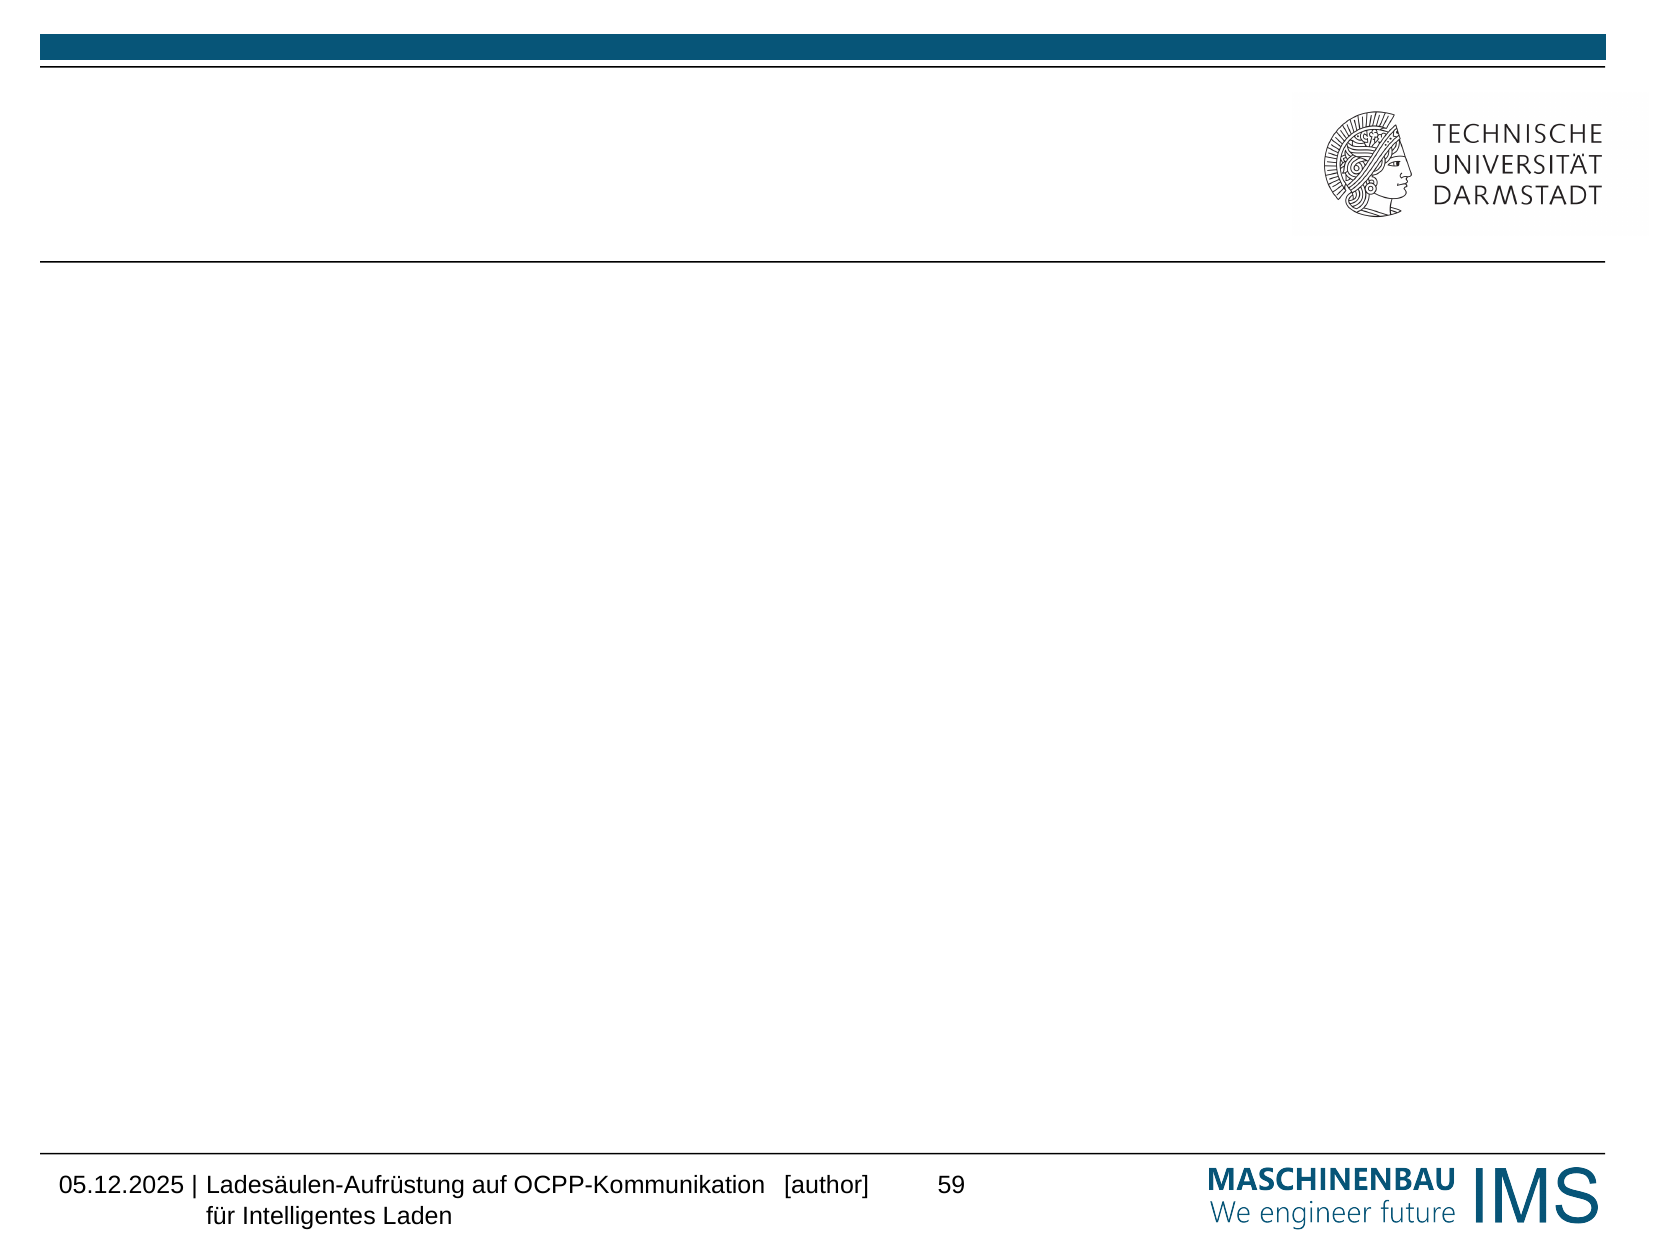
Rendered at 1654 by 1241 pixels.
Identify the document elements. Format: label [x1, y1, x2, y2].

picture [1336, 1167, 1345, 1180]
picture [1442, 1167, 1449, 1186]
picture [1565, 1167, 1598, 1201]
picture [1209, 1167, 1598, 1231]
picture [1217, 1167, 1226, 1181]
picture [1377, 1167, 1385, 1179]
picture [1288, 88, 1653, 240]
picture [1302, 1167, 1310, 1176]
